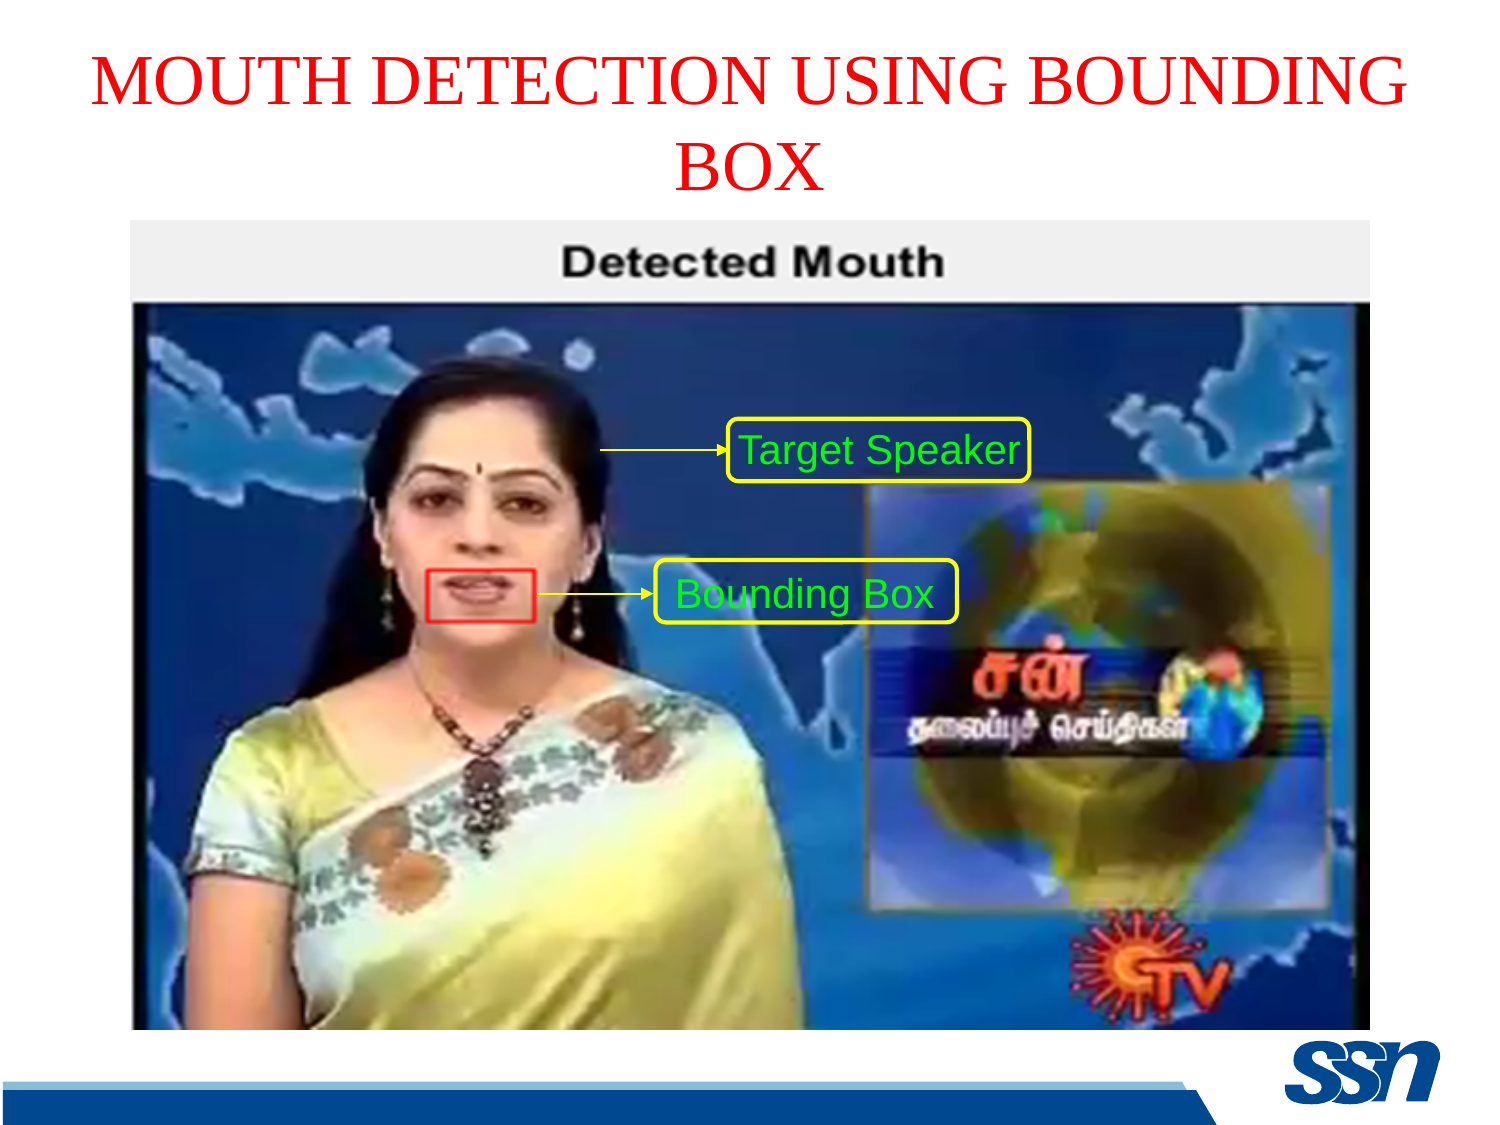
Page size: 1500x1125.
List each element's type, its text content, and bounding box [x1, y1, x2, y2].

text_box MOUTH DETECTION USING BOUNDING BOX [74, 24, 1425, 213]
picture [130, 220, 1370, 1030]
